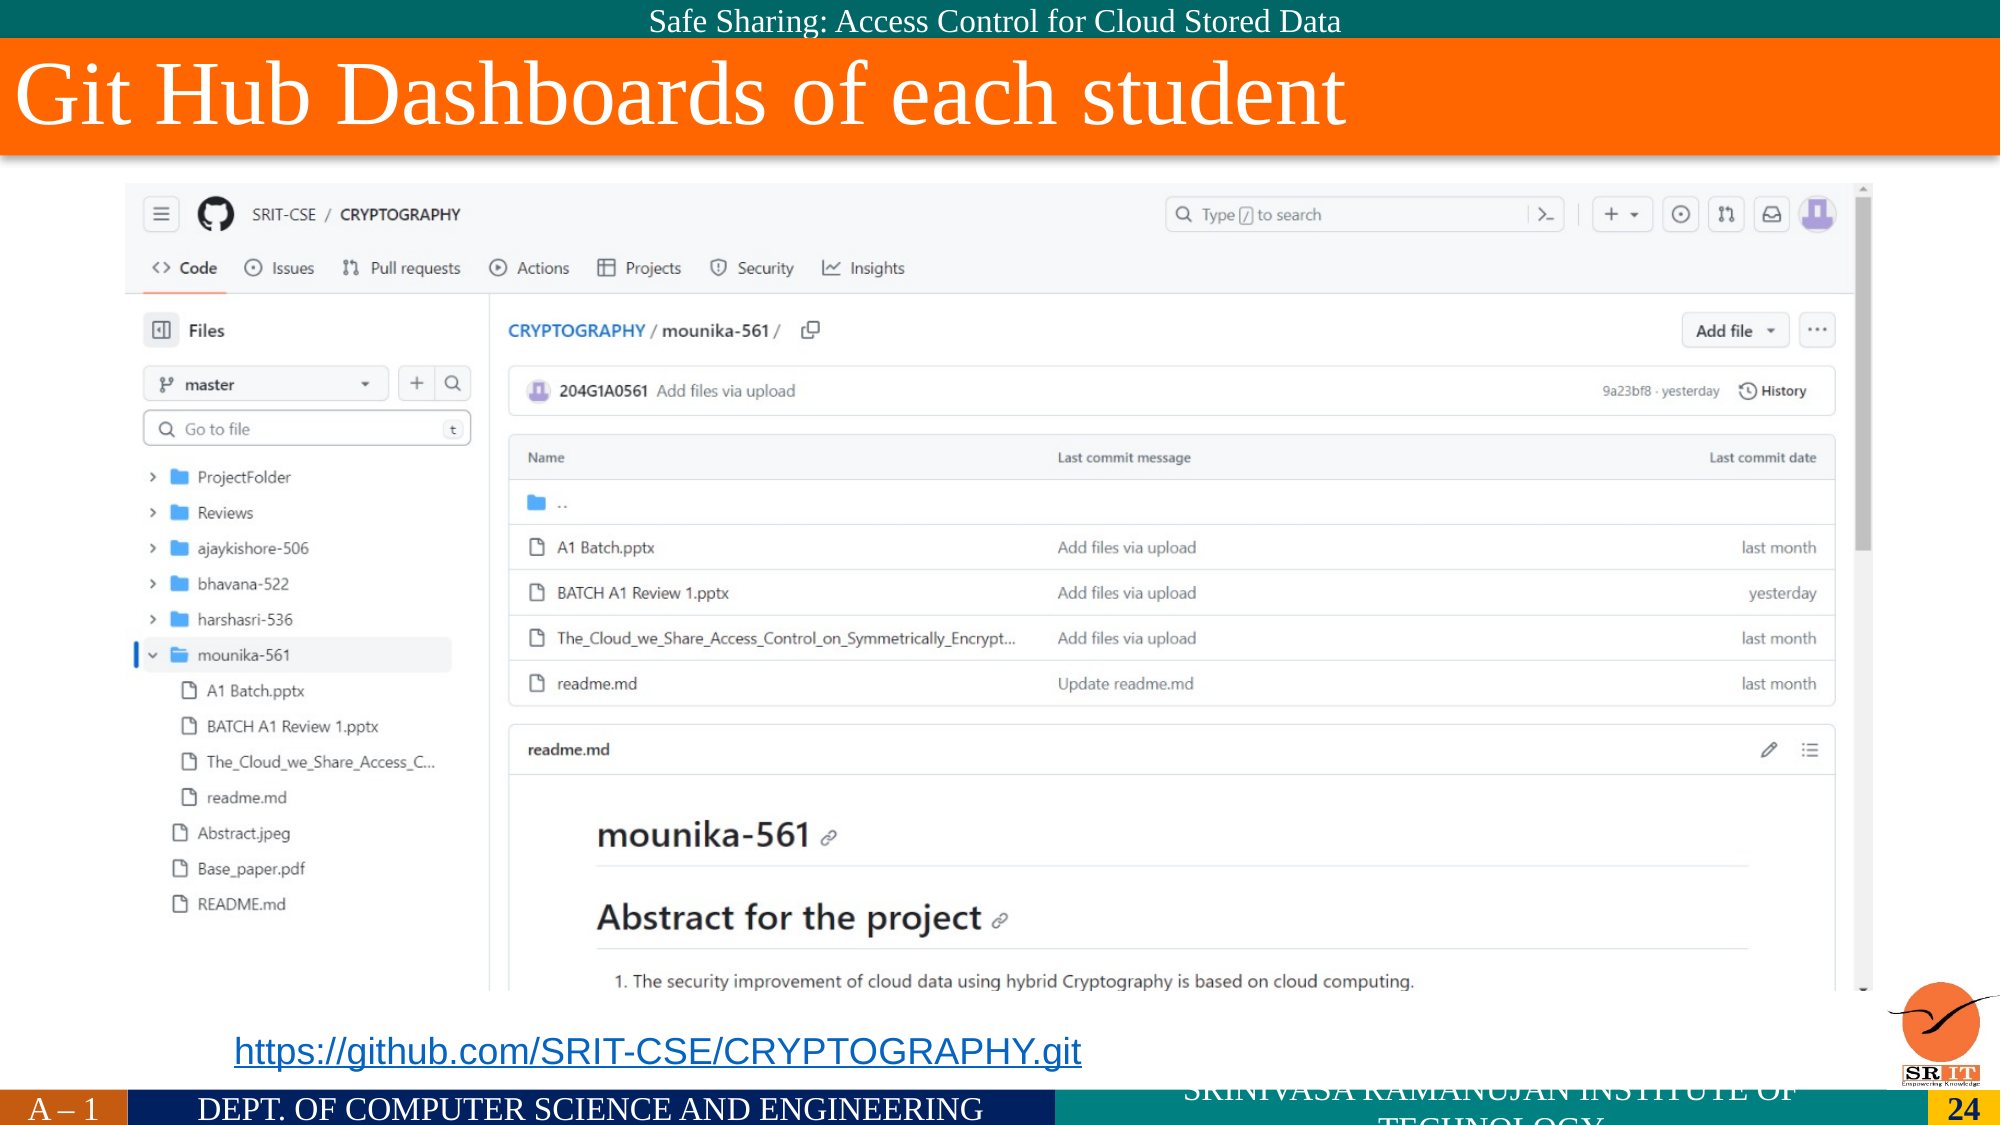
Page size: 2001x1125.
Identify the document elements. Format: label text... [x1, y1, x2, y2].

picture [1887, 977, 2000, 1090]
title Git Hub Dashboards of each student [0, 38, 2000, 156]
picture [125, 183, 1873, 992]
text_box https://github.com/SRIT-CSE/CRYPTOGRAPHY.git [219, 1019, 1779, 1079]
